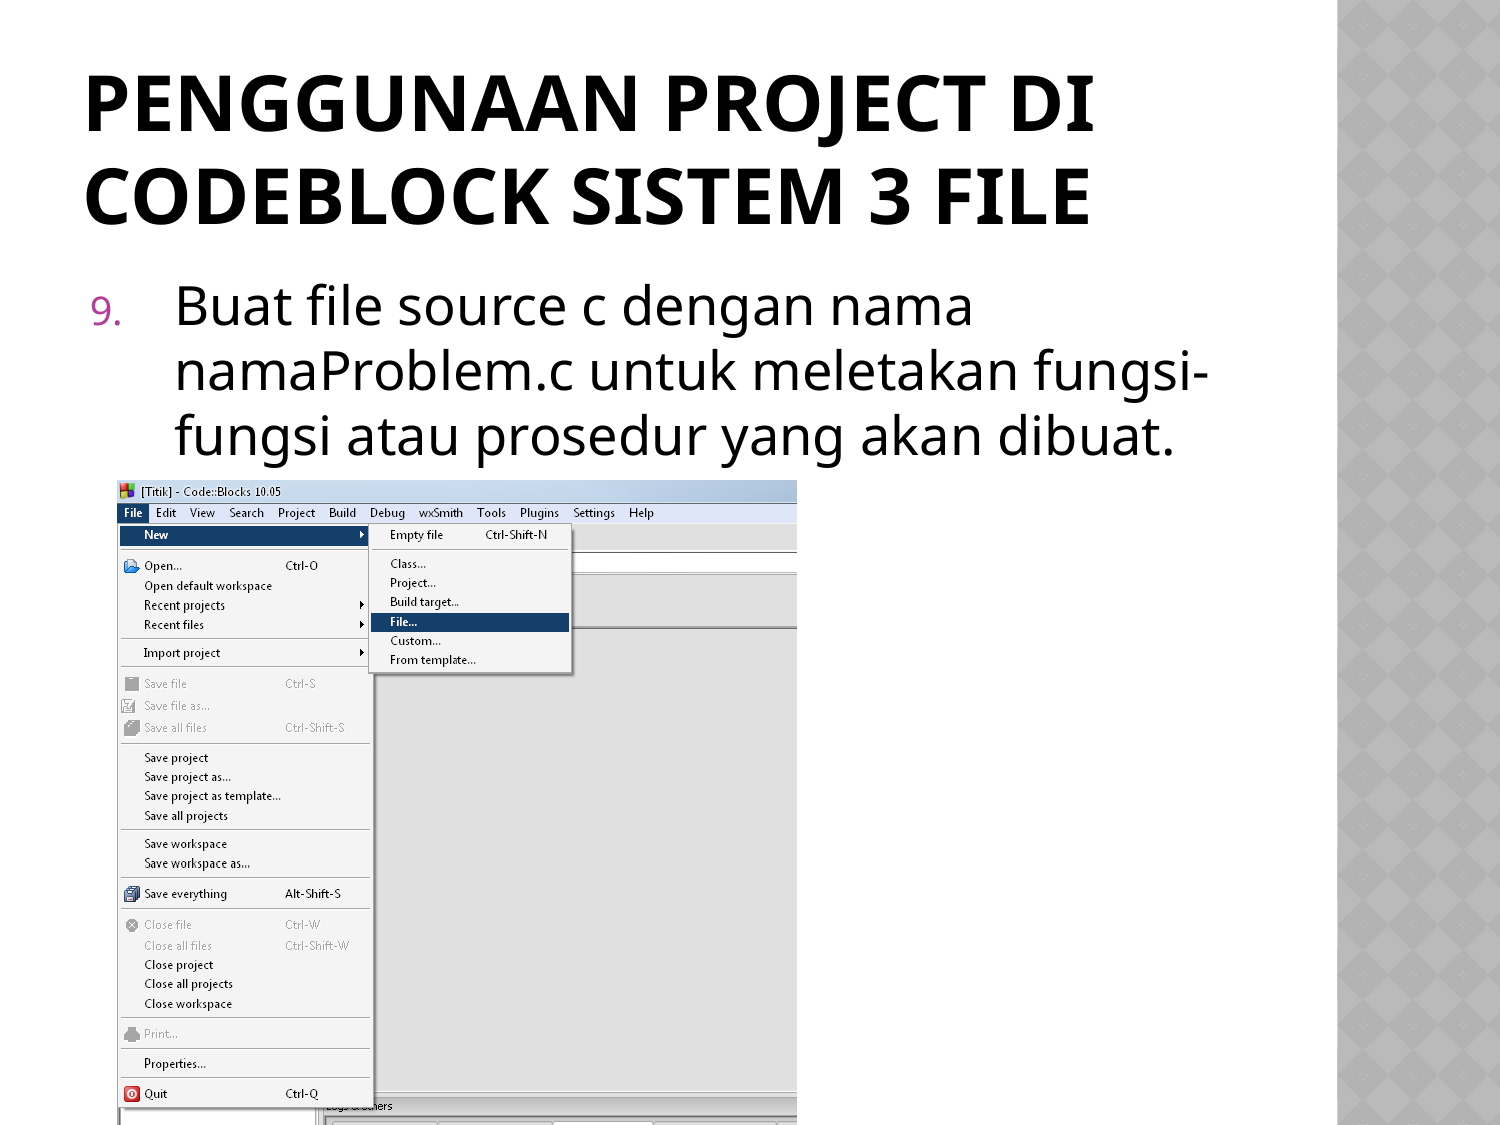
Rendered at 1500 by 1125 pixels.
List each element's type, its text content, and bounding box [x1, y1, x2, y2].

title Penggunaan project di codeblock sistem 3 file [75, 52, 1263, 240]
picture [116, 479, 798, 1125]
list Buat file source c dengan nama namaProblem.c untuk meletakan fungsi-fungsi atau prosedur yang akan dibuat. [75, 264, 1263, 504]
